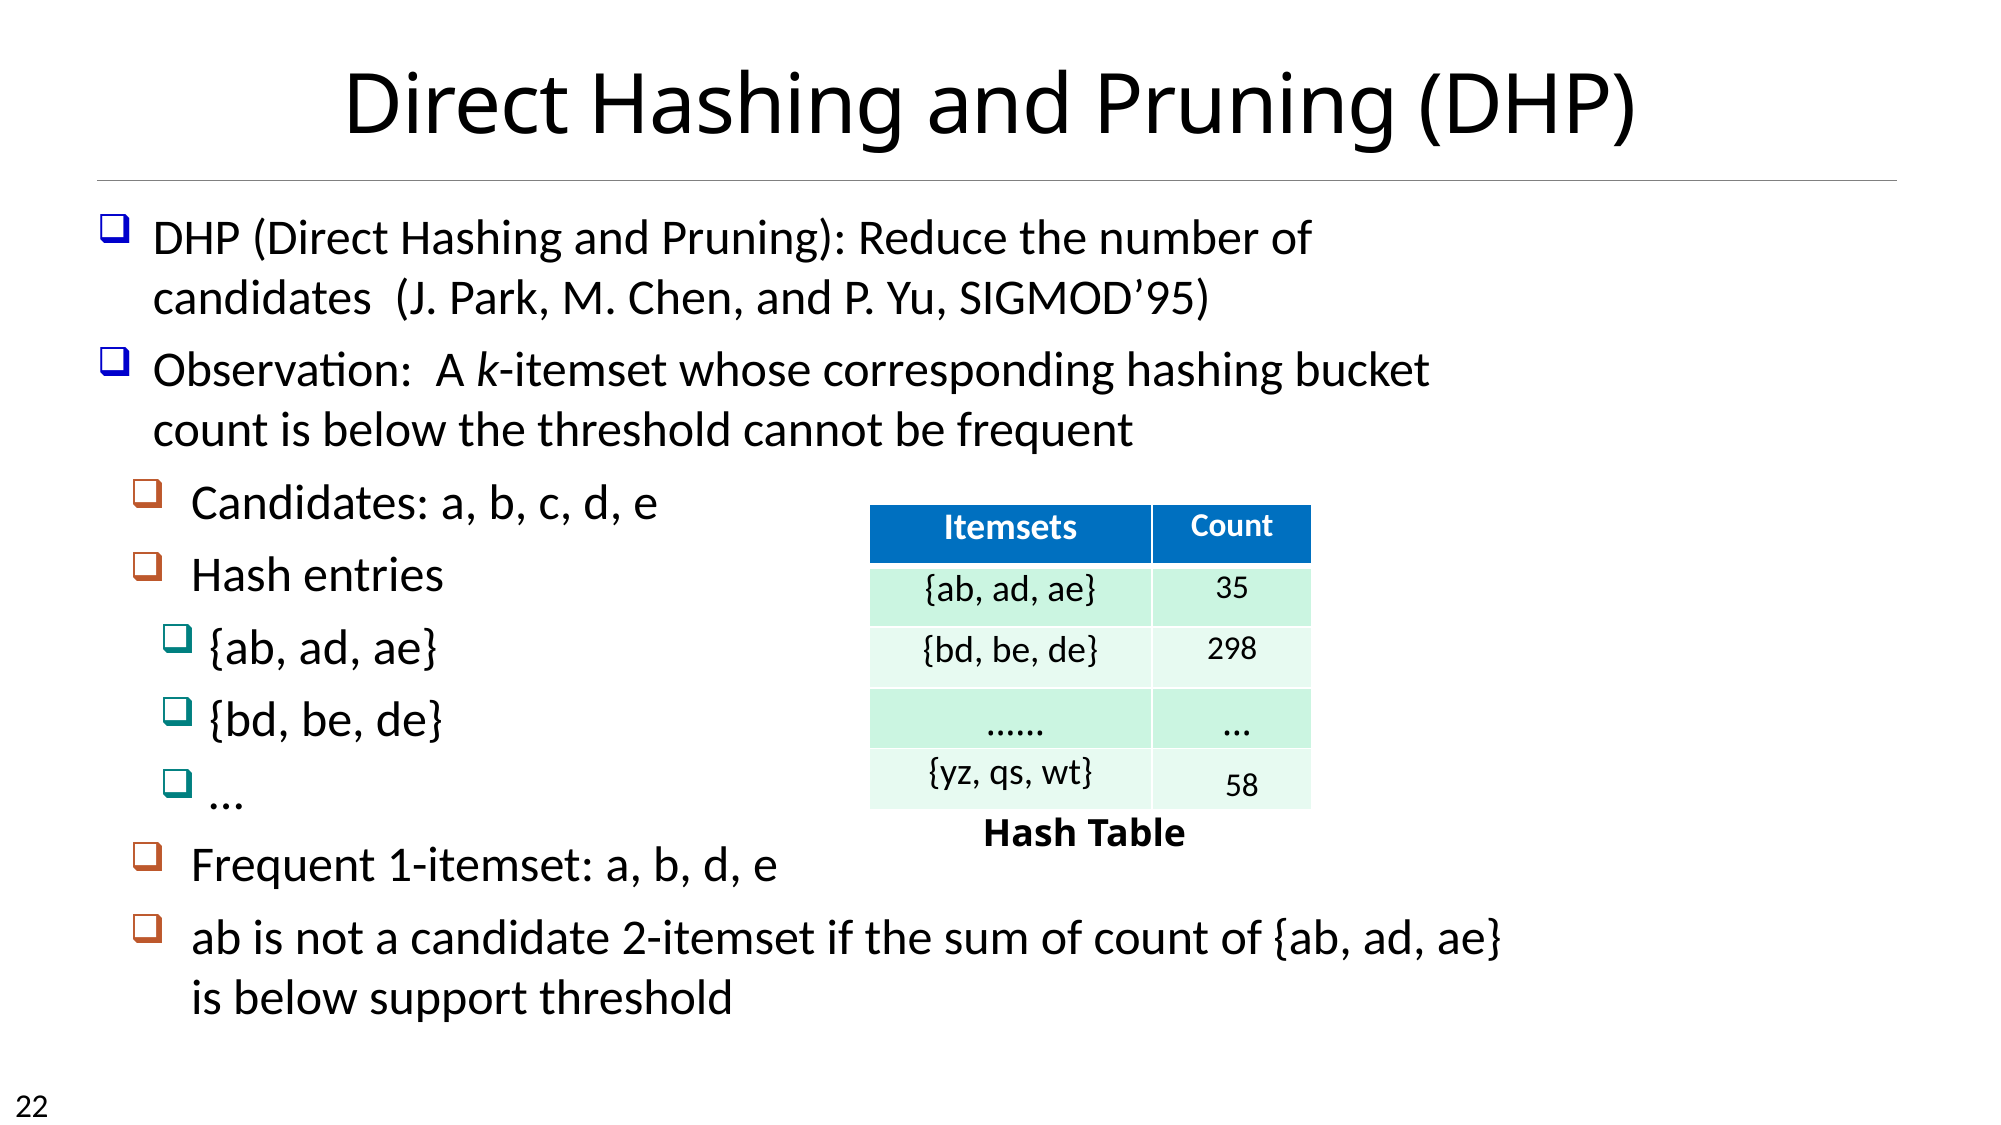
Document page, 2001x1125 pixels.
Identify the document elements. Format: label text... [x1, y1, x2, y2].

table_cell 58 [1153, 749, 1311, 809]
table_header Itemsets [870, 505, 1151, 563]
table_cell {bd, be, de} [870, 628, 1151, 687]
title Direct Hashing and Pruning (DHP) [57, 36, 1923, 158]
list DHP (Direct Hashing and Pruning): Reduce the number of candidates (J. Park, M. Chen, and P. Yu, SIGMOD’95) Observation: A k-itemset whose corresponding hashing bucket count is below the threshold cannot be frequent Candidates: a, b, c, d, e Hash entries {ab, ad, ae} {bd, be, de} … Frequent 1-itemset: a, b, d, e ab is not a candidate 2-itemset if the sum of count of {ab, ad, ae} is below support threshold [82, 196, 1528, 1035]
table_cell 35 [1153, 569, 1311, 626]
table_cell {ab, ad, ae} [870, 569, 1151, 626]
table_cell … [1153, 689, 1311, 748]
table_cell {yz, qs, wt} [870, 749, 1151, 809]
table_cell …… [870, 689, 1151, 748]
text_box Hash Table [967, 810, 1202, 862]
table_header Count [1153, 505, 1311, 563]
table_cell 298 [1153, 628, 1311, 687]
